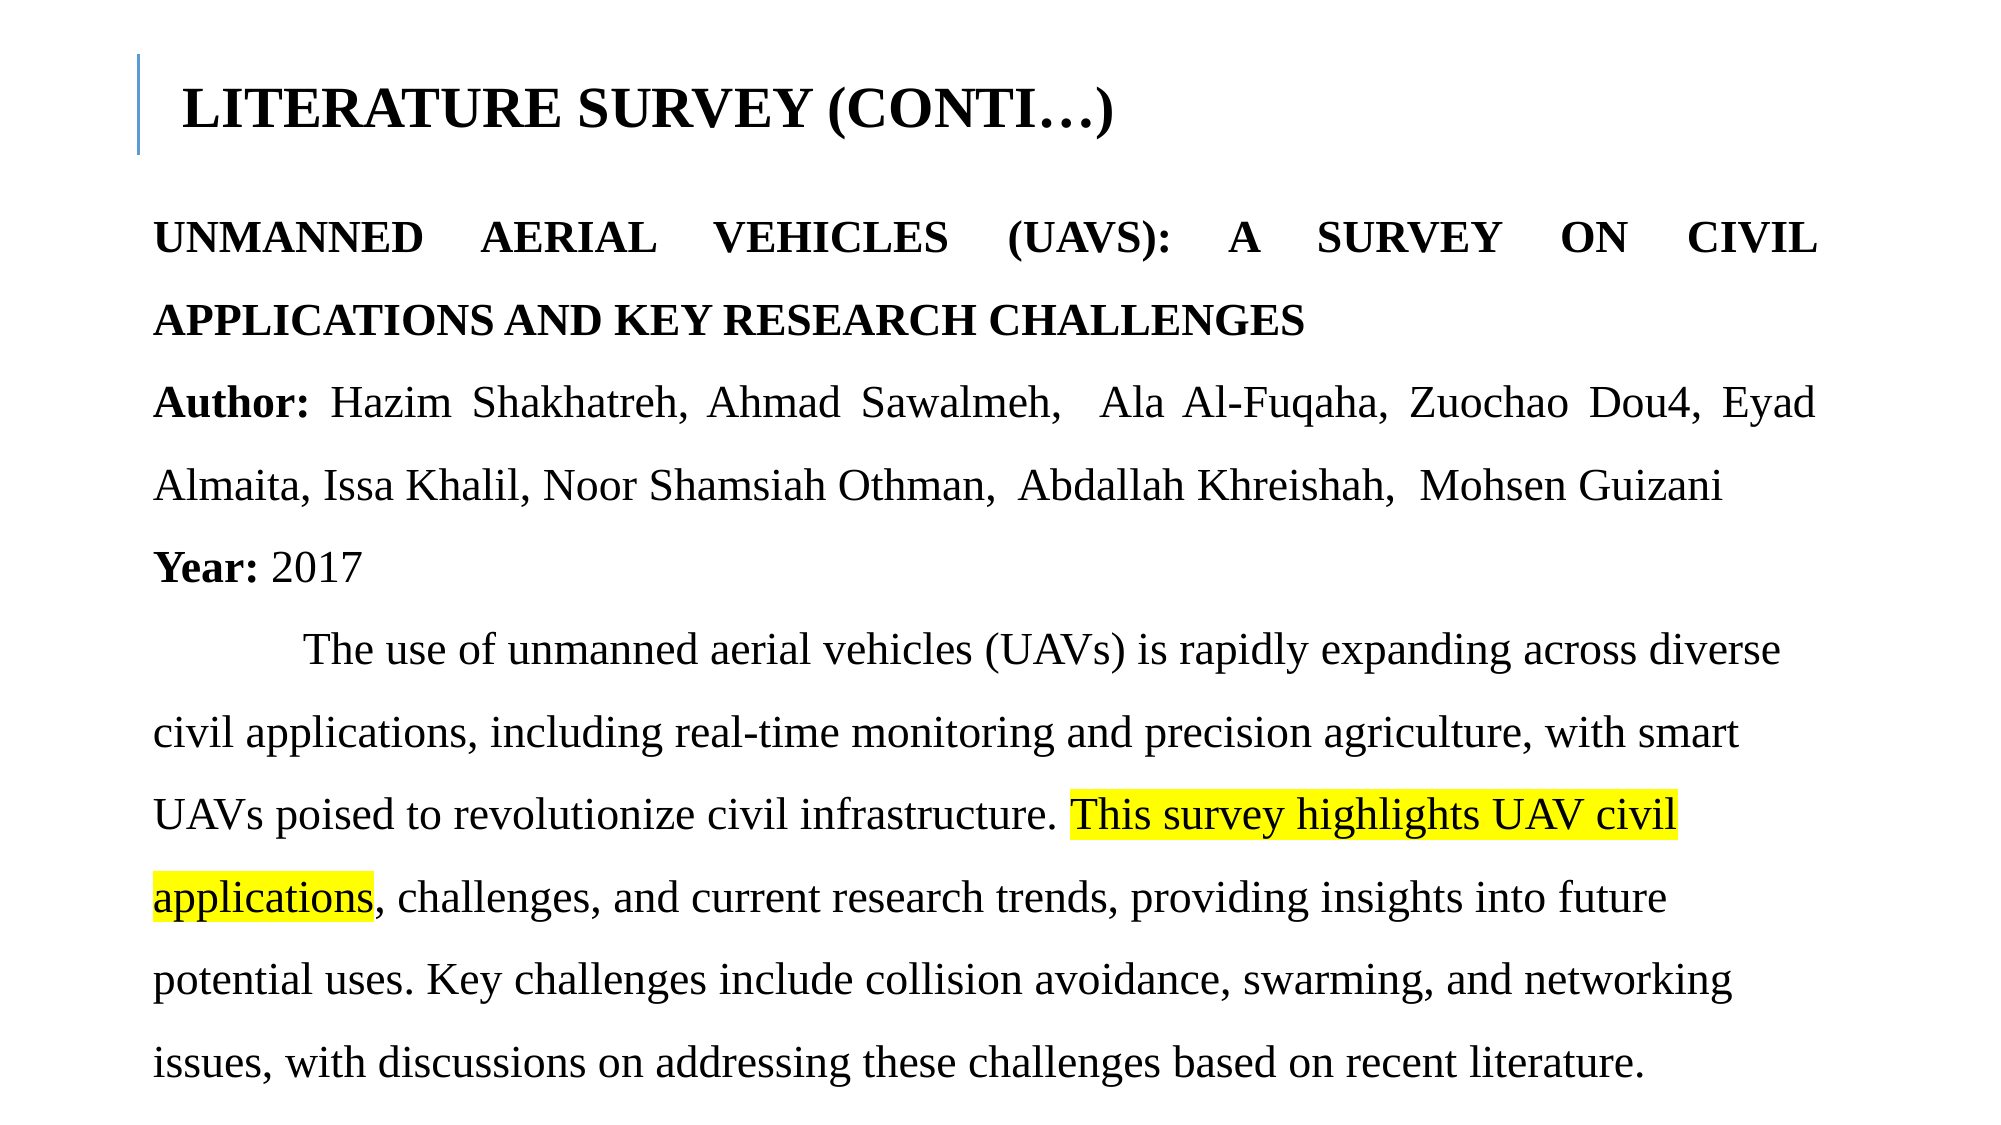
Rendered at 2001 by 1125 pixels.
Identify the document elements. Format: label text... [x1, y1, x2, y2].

text_box LITERATURE SURVEY (CONTI…) [168, 61, 1211, 147]
text_box UNMANNED AERIAL VEHICLES (UAVS): A SURVEY ON CIVIL APPLICATIONS AND KEY RESEARCH CHALLENGES Author: Hazim Shakhatreh, Ahmad Sawalmeh, Ala Al-Fuqaha, Zuochao Dou4, Eyad Almaita, Issa Khalil, Noor Shamsiah Othman, Abdallah Khreishah, Mohsen Guizani Year: 2017 The use of unmanned aerial vehicles (UAVs) is rapidly expanding across diverse civil applications, including real-time monitoring and precision agriculture, with smart UAVs poised to revolutionize civil infrastructure. This survey highlights UAV civil applications, challenges, and current research trends, providing insights into future potential uses. Key challenges include collision avoidance, swarming, and networking issues, with discussions on addressing these challenges based on recent literature. [138, 171, 1832, 1094]
